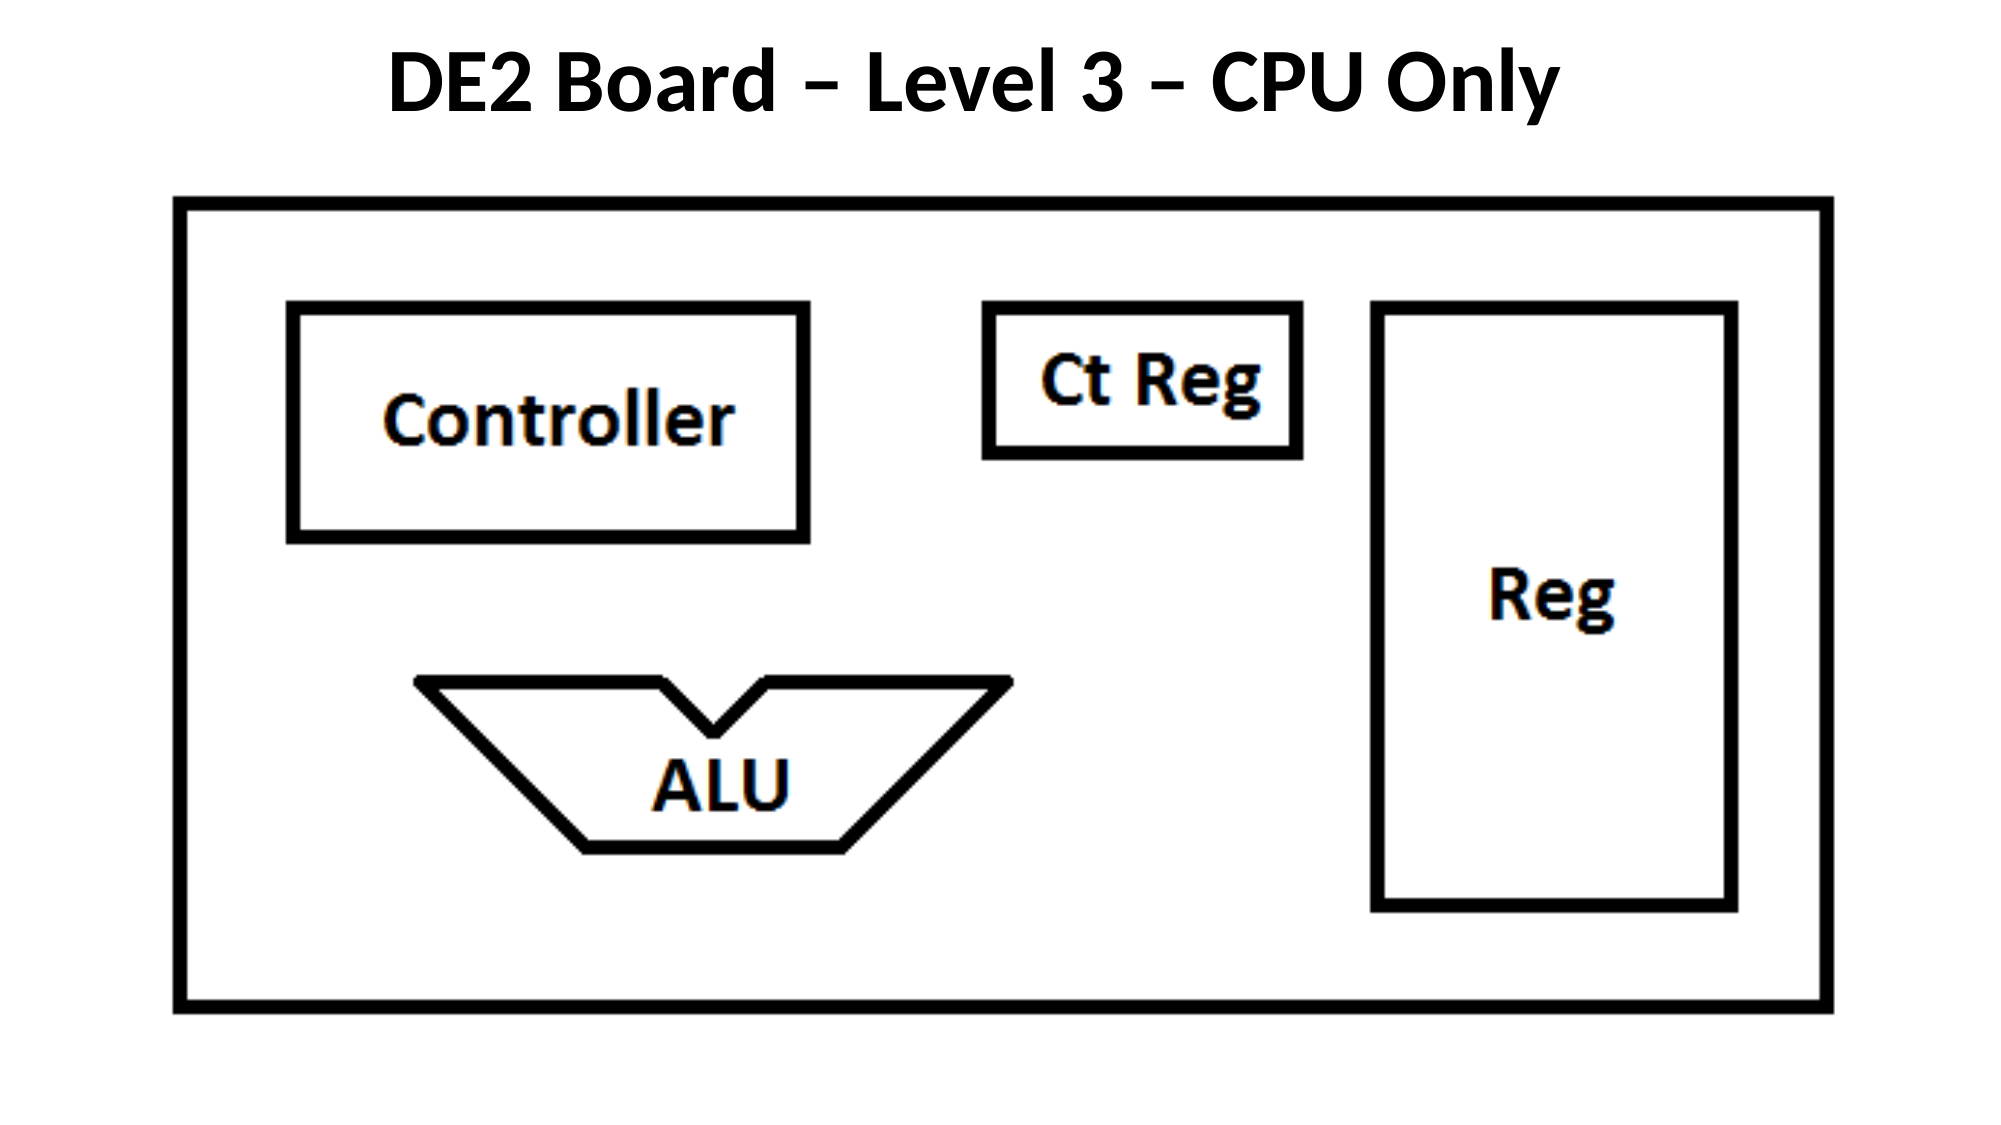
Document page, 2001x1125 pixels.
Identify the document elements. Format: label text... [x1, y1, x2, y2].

picture [136, 174, 1864, 1051]
title DE2 Board – Level 3 – CPU Only [50, 12, 1900, 138]
